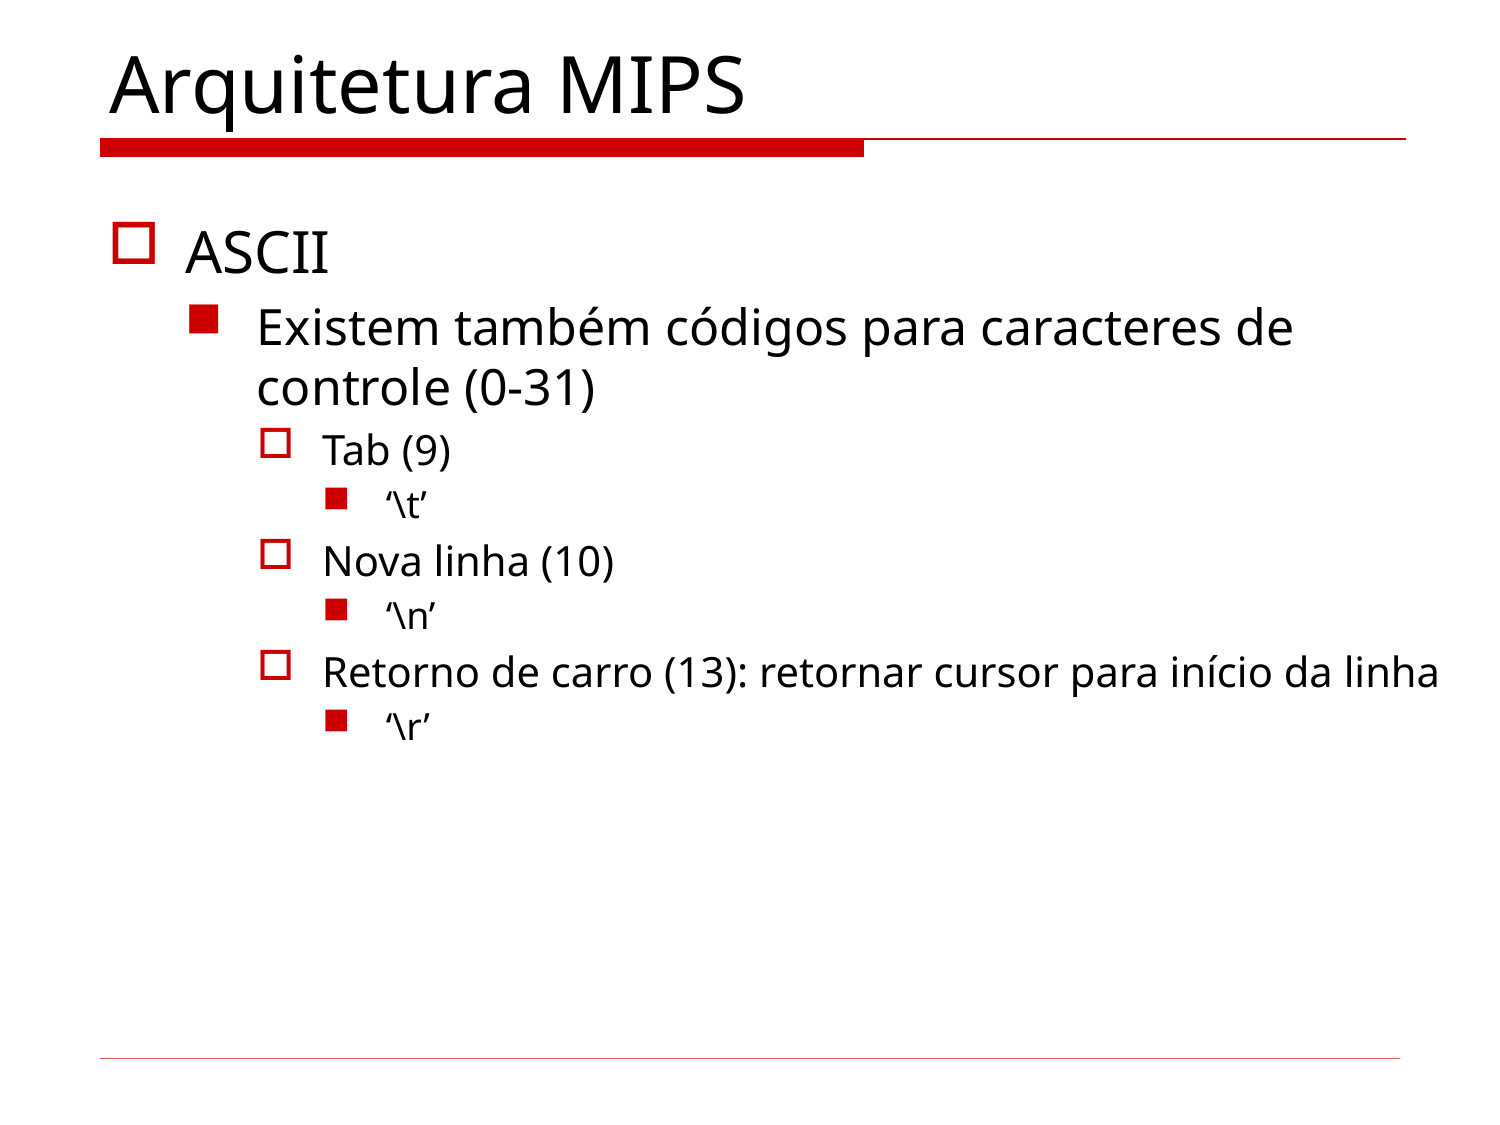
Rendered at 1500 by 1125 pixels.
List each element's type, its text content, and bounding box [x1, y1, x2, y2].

title Arquitetura MIPS [93, 49, 1407, 138]
list ASCII Existem também códigos para caracteres de controle (0-31) Tab (9) ‘\t’ Nova linha (10) ‘\n’ Retorno de carro (13): retornar cursor para início da linha ‘\r’ [92, 207, 1481, 1029]
